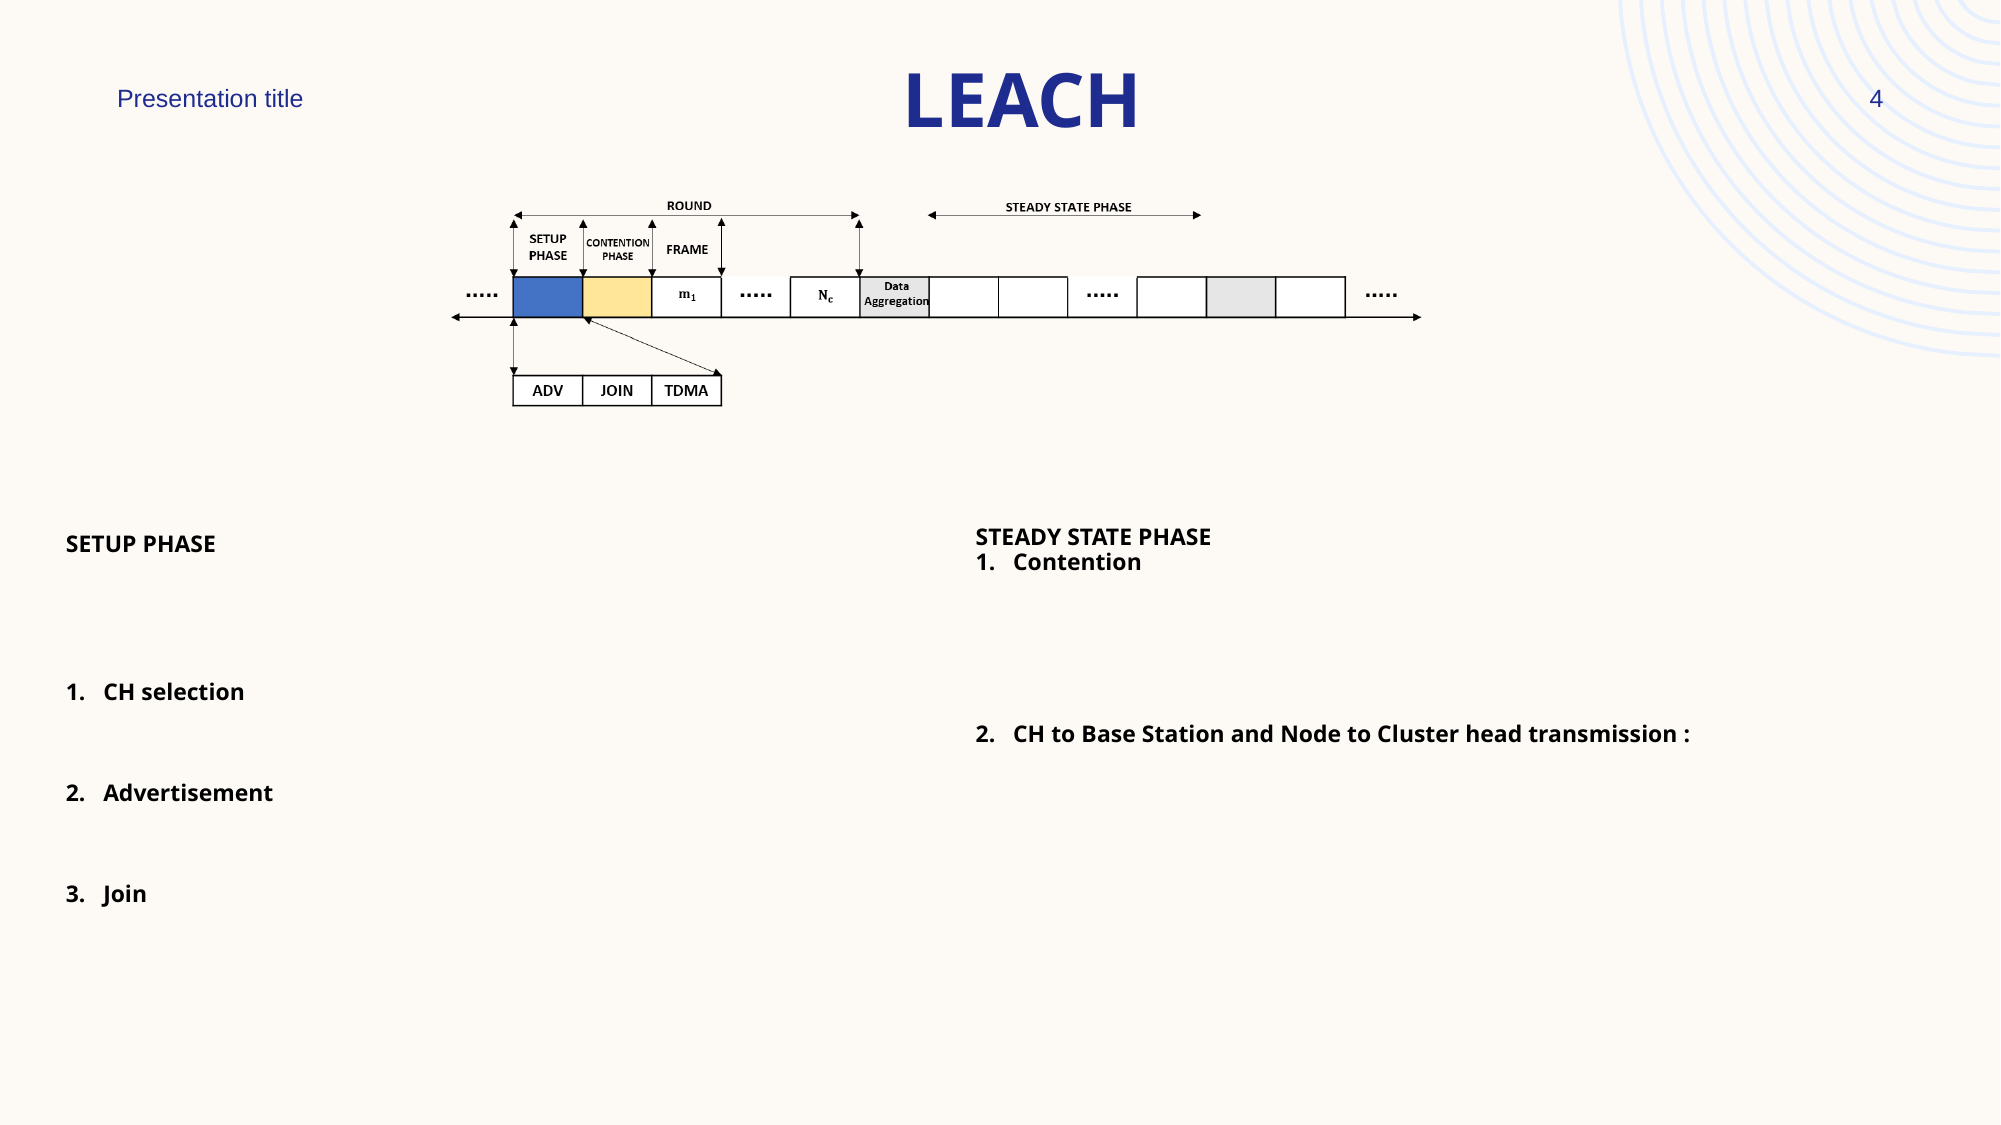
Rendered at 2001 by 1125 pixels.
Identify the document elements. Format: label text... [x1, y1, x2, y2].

footer Presentation title [101, 75, 627, 120]
slide_number 4 [1795, 75, 1958, 120]
picture [442, 191, 1430, 411]
title leach [147, 44, 1898, 171]
